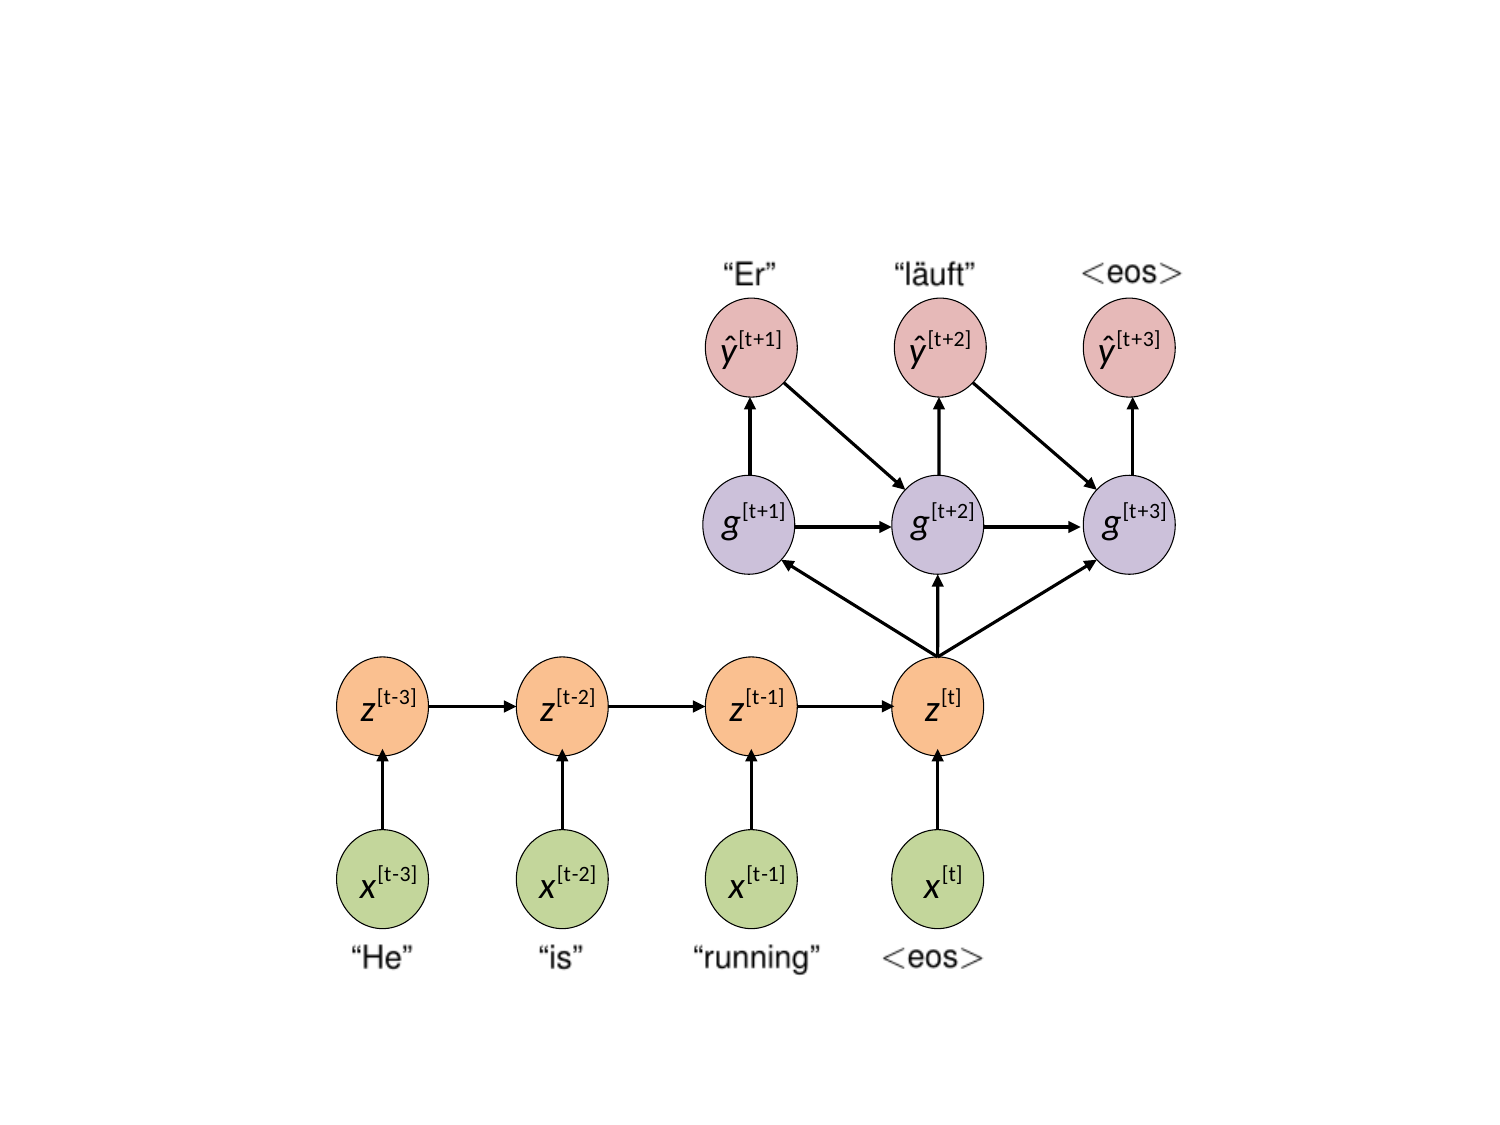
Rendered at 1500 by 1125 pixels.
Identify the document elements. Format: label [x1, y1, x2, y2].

text_box [938, 559, 1097, 658]
picture [690, 940, 824, 979]
text_box [722, 680, 793, 728]
text_box [334, 827, 431, 931]
text_box [514, 654, 605, 758]
text_box [717, 494, 793, 551]
picture [537, 940, 588, 974]
text_box [1099, 559, 1165, 577]
text_box [892, 299, 989, 374]
text_box [721, 857, 791, 905]
text_box [354, 680, 424, 728]
picture [1080, 255, 1185, 289]
text_box [334, 654, 425, 758]
text_box [903, 322, 979, 380]
text_box [1081, 298, 1178, 374]
text_box [1101, 473, 1167, 492]
picture [879, 940, 990, 977]
text_box [352, 857, 422, 906]
picture [891, 255, 978, 290]
text_box [700, 473, 778, 577]
text_box [780, 559, 938, 658]
picture [348, 940, 416, 974]
text_box [972, 382, 1097, 491]
text_box [889, 498, 902, 557]
text_box [722, 389, 778, 400]
text_box [905, 494, 982, 551]
text_box [910, 473, 967, 492]
text_box [533, 680, 603, 728]
text_box [1091, 322, 1168, 380]
text_box [889, 665, 986, 758]
text_box [889, 827, 986, 931]
text_box [918, 680, 970, 728]
text_box [703, 654, 794, 758]
text_box [514, 827, 611, 931]
text_box [703, 827, 800, 931]
text_box [714, 322, 790, 380]
text_box [916, 857, 968, 905]
text_box [703, 299, 800, 374]
text_box [1097, 494, 1174, 551]
text_box [783, 382, 906, 491]
text_box [1081, 498, 1094, 558]
picture [720, 255, 781, 292]
text_box [910, 387, 967, 400]
text_box [1102, 389, 1158, 400]
text_box [531, 857, 602, 905]
